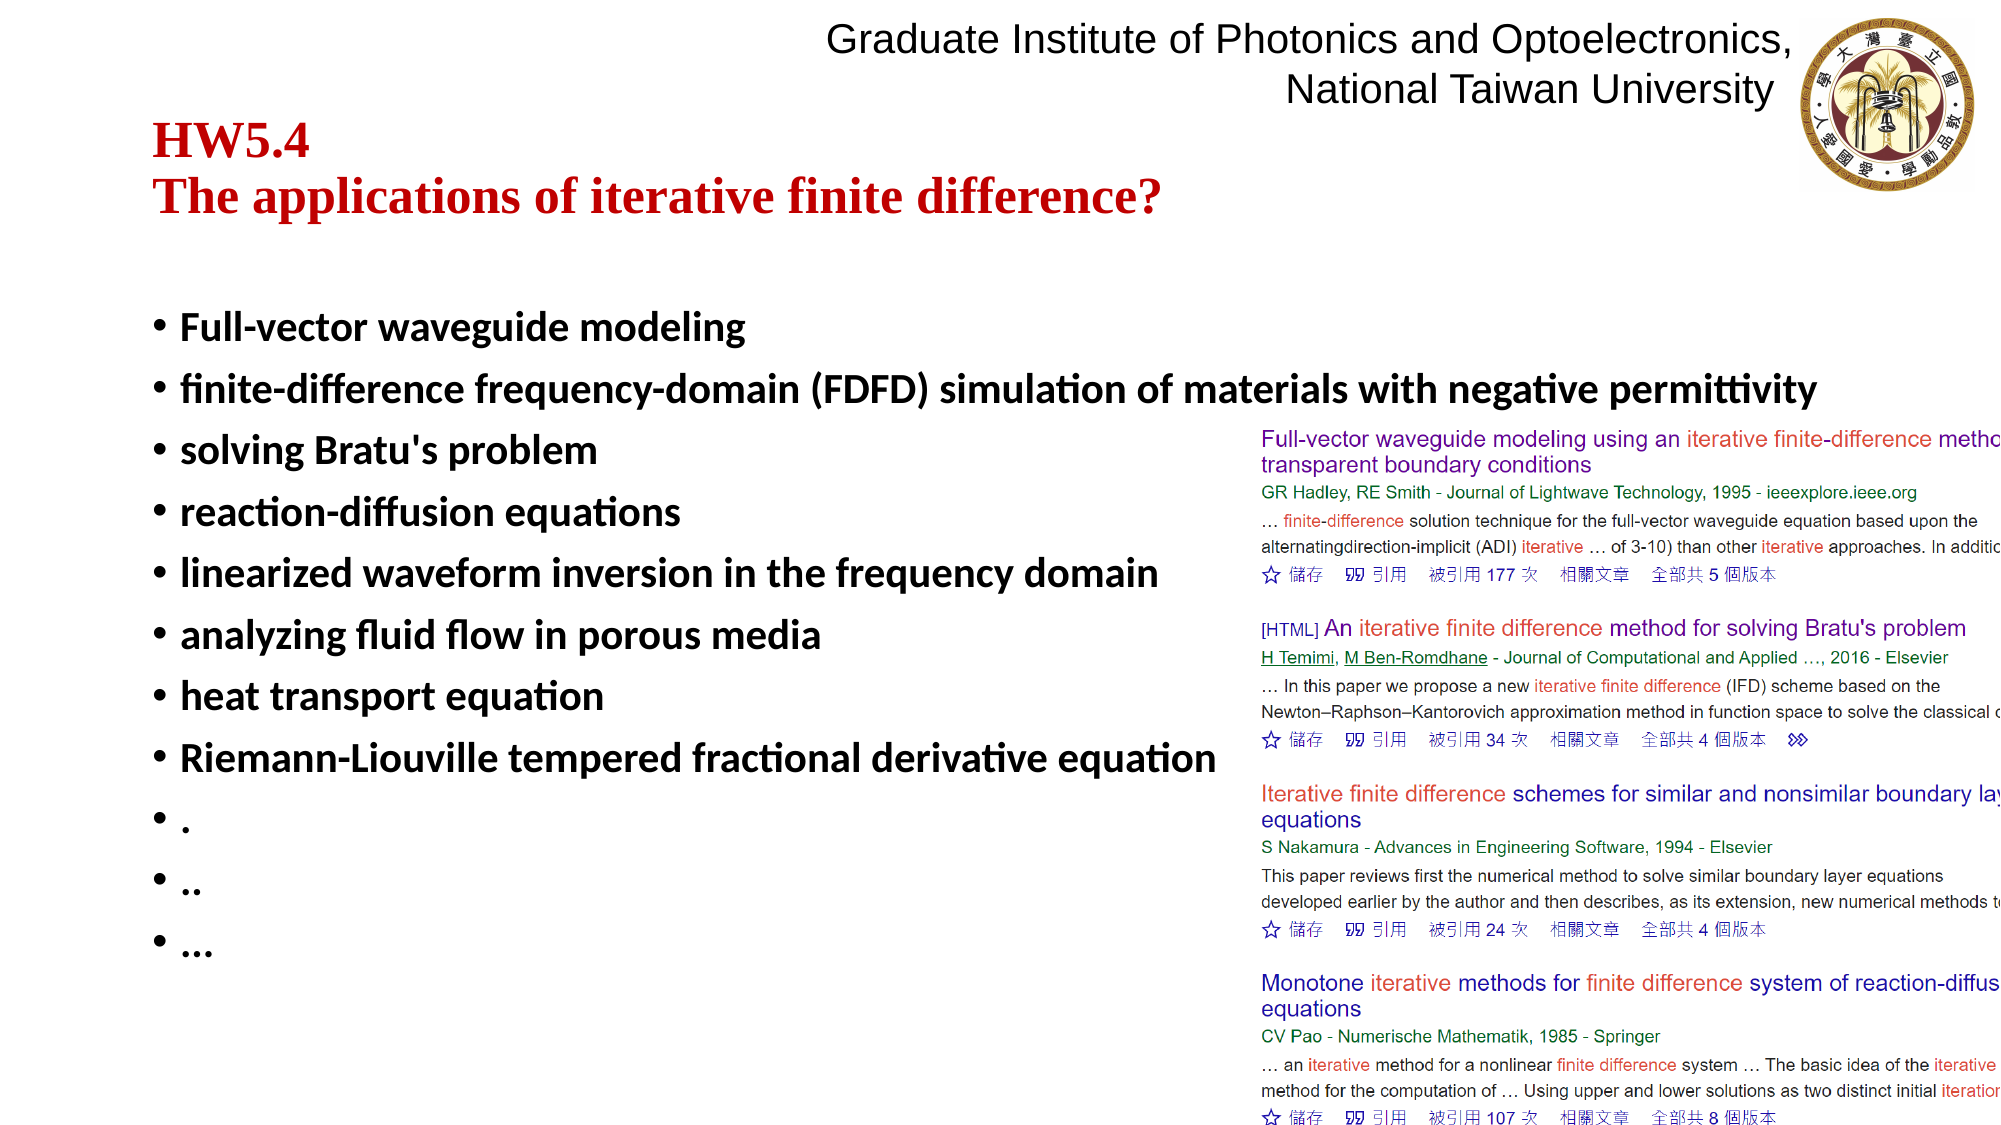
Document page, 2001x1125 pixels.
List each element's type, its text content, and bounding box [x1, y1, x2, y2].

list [1245, 411, 2000, 1125]
title HW5.4 The applications of iterative finite difference? [137, 59, 1863, 278]
picture [1799, 18, 1975, 192]
text_box Full-vector waveguide modeling finite-difference frequency-domain (FDFD) simulation of materials with negative permittivity solving Bratu's problem reaction-diffusion equations linearized waveform inversion in the frequency domain analyzing fluid flow in porous media heat transport equation Riemann-Liouville tempered fractional derivative equation . .. ... [137, 297, 1863, 1011]
